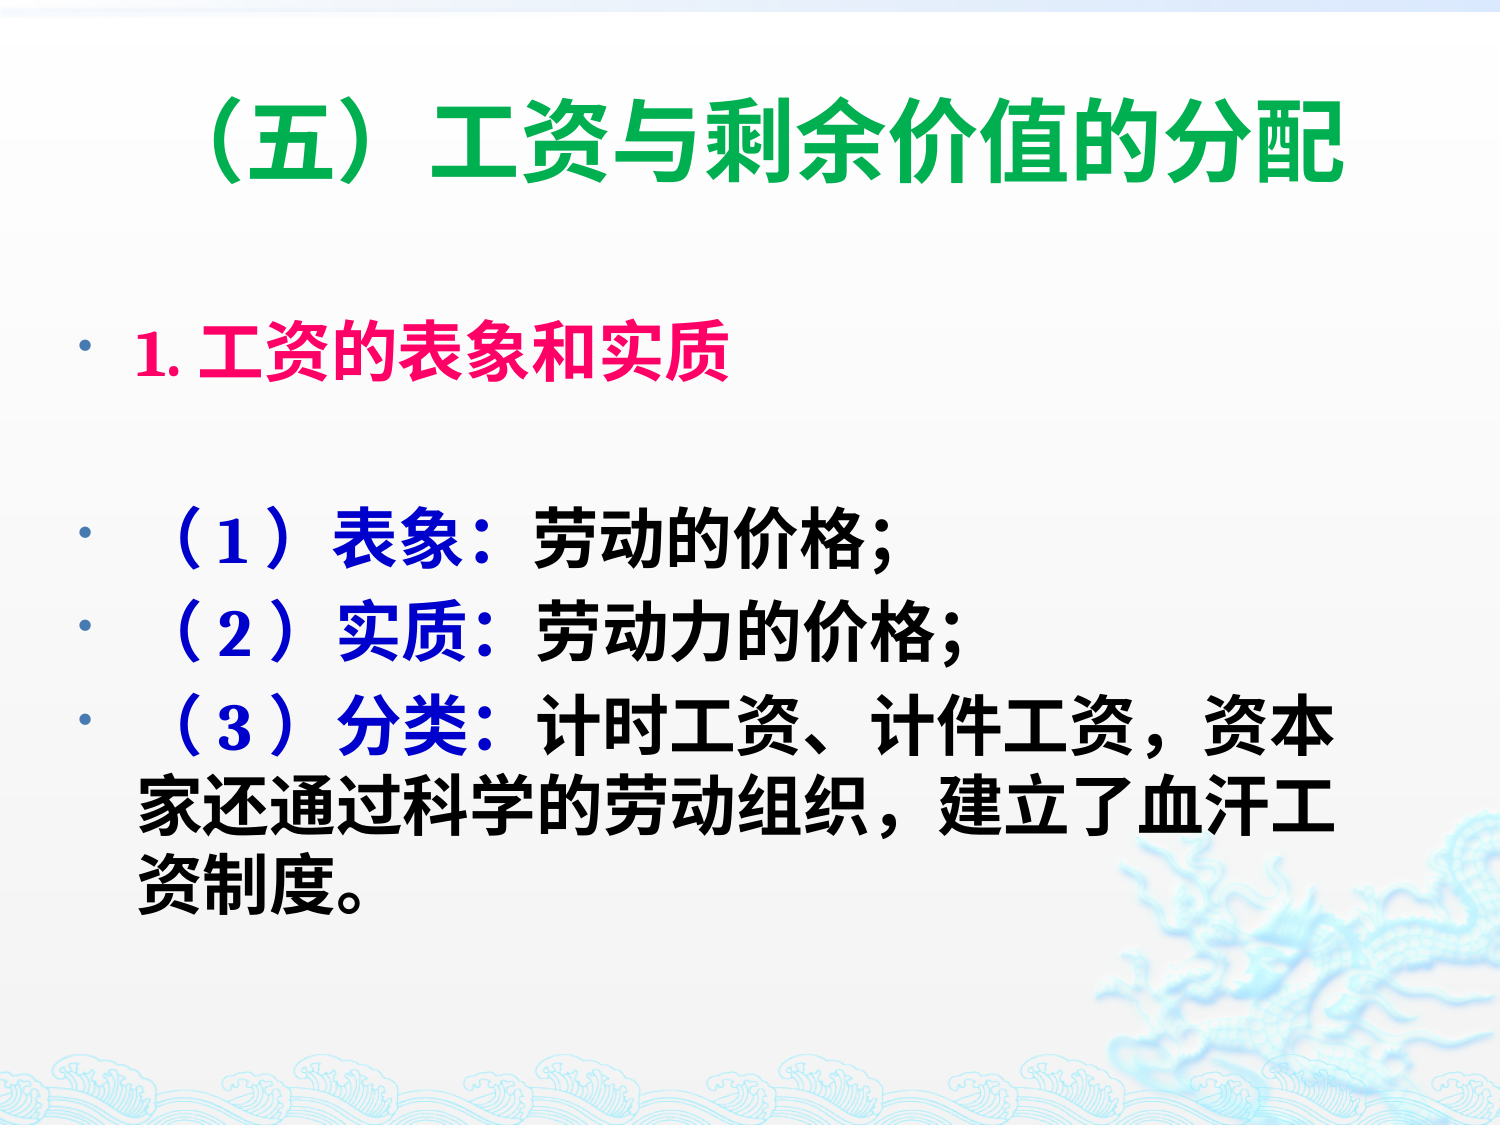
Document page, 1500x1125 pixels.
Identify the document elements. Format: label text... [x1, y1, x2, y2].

title （五）工资与剩余价值的分配 [75, 45, 1425, 233]
list 1.工资的表象和实质 （1）表象：劳动的价格； （2）实质：劳动力的价格； （3）分类：计时工资、计件工资，资本家还通过科学的劳动组织，建立了血汗工资制度。 [64, 302, 1415, 1005]
